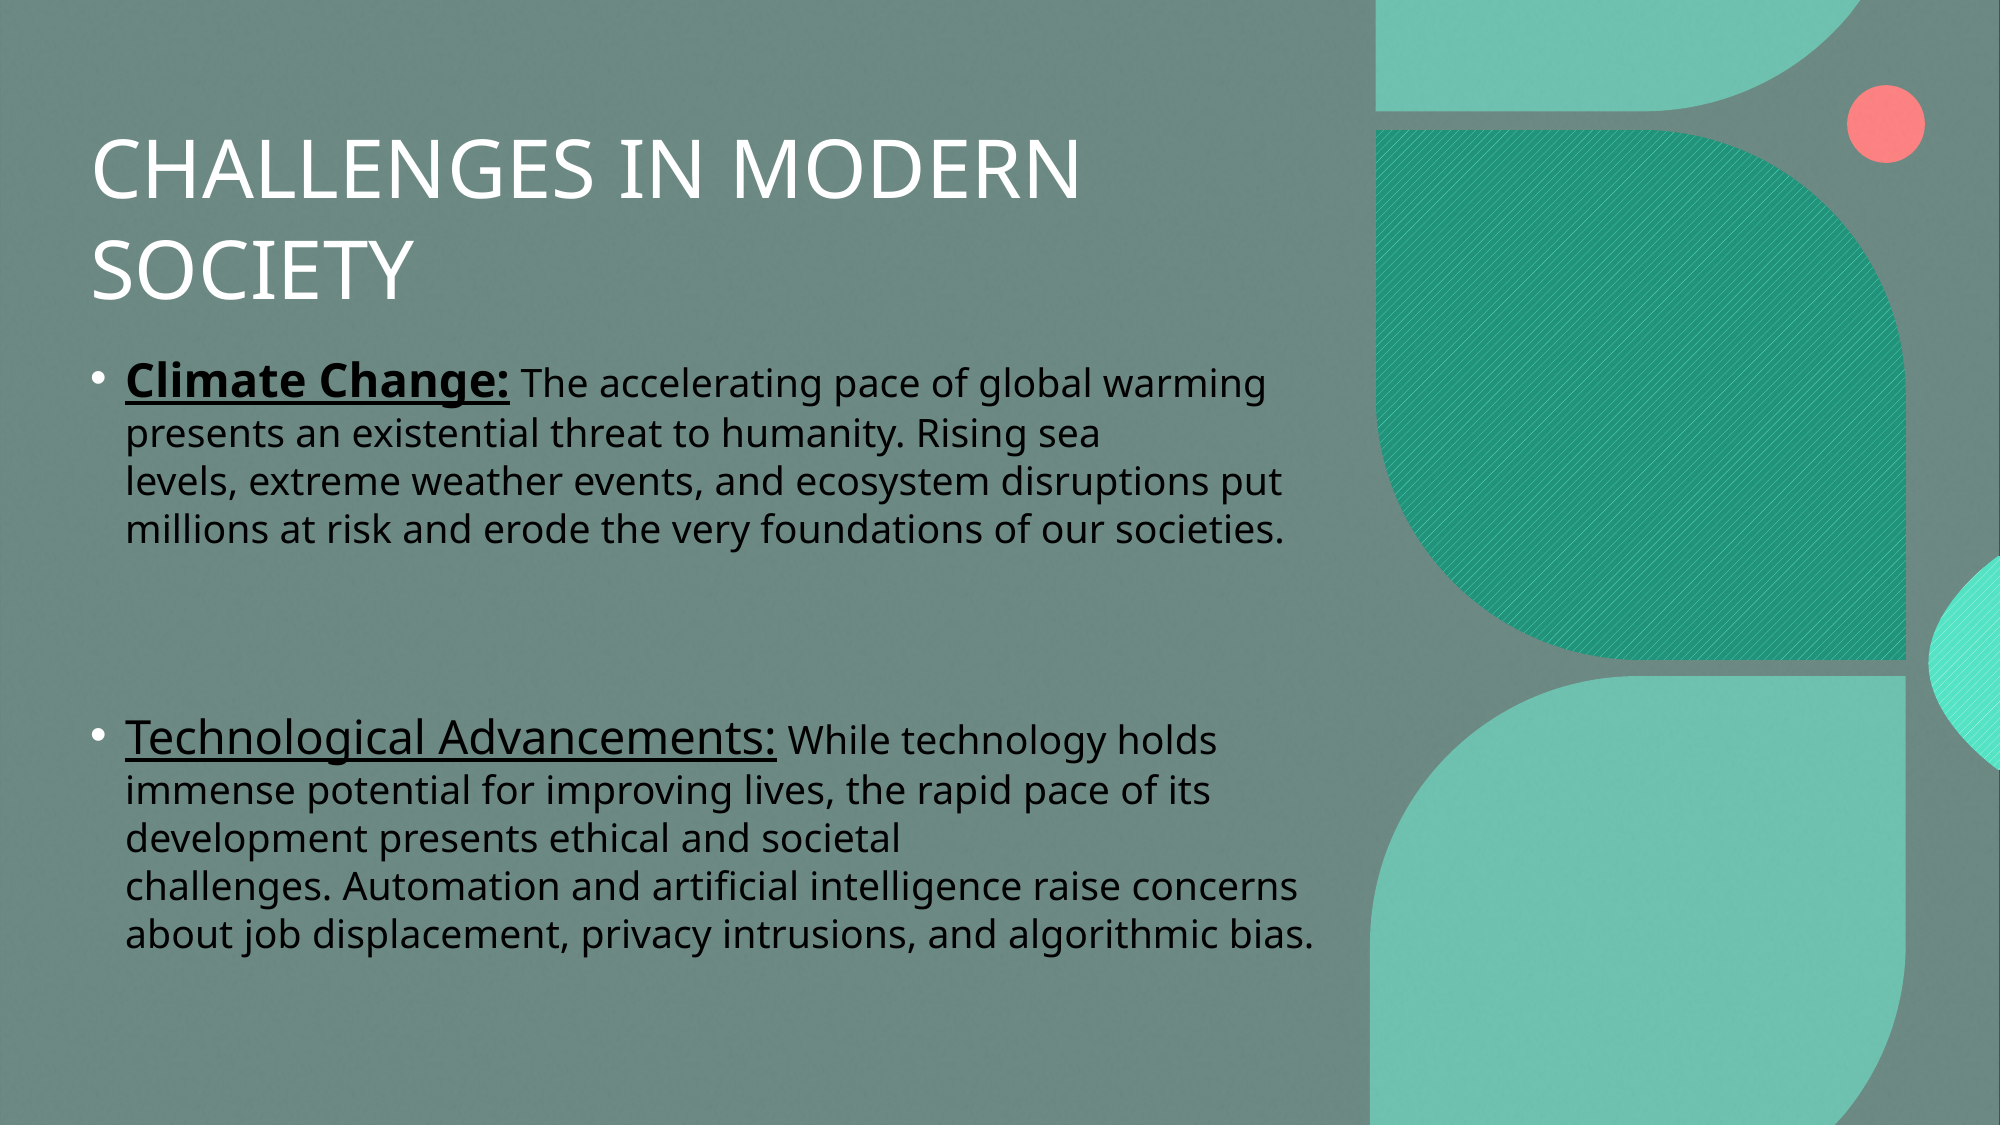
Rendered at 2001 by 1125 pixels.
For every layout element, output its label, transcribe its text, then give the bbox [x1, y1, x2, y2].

title CHALLENGES IN MODERN SOCIETY [75, 109, 1336, 327]
list Climate Change: The accelerating pace of global warming presents an existential threat to humanity. Rising sea levels, extreme weather events, and ecosystem disruptions put millions at risk and erode the very foundations of our societies. Technological Advancements: While technology holds immense potential for improving lives, the rapid pace of its development presents ethical and societal challenges. Automation and artificial intelligence raise concerns about job displacement, privacy intrusions, and algorithmic bias. [75, 343, 1336, 1014]
